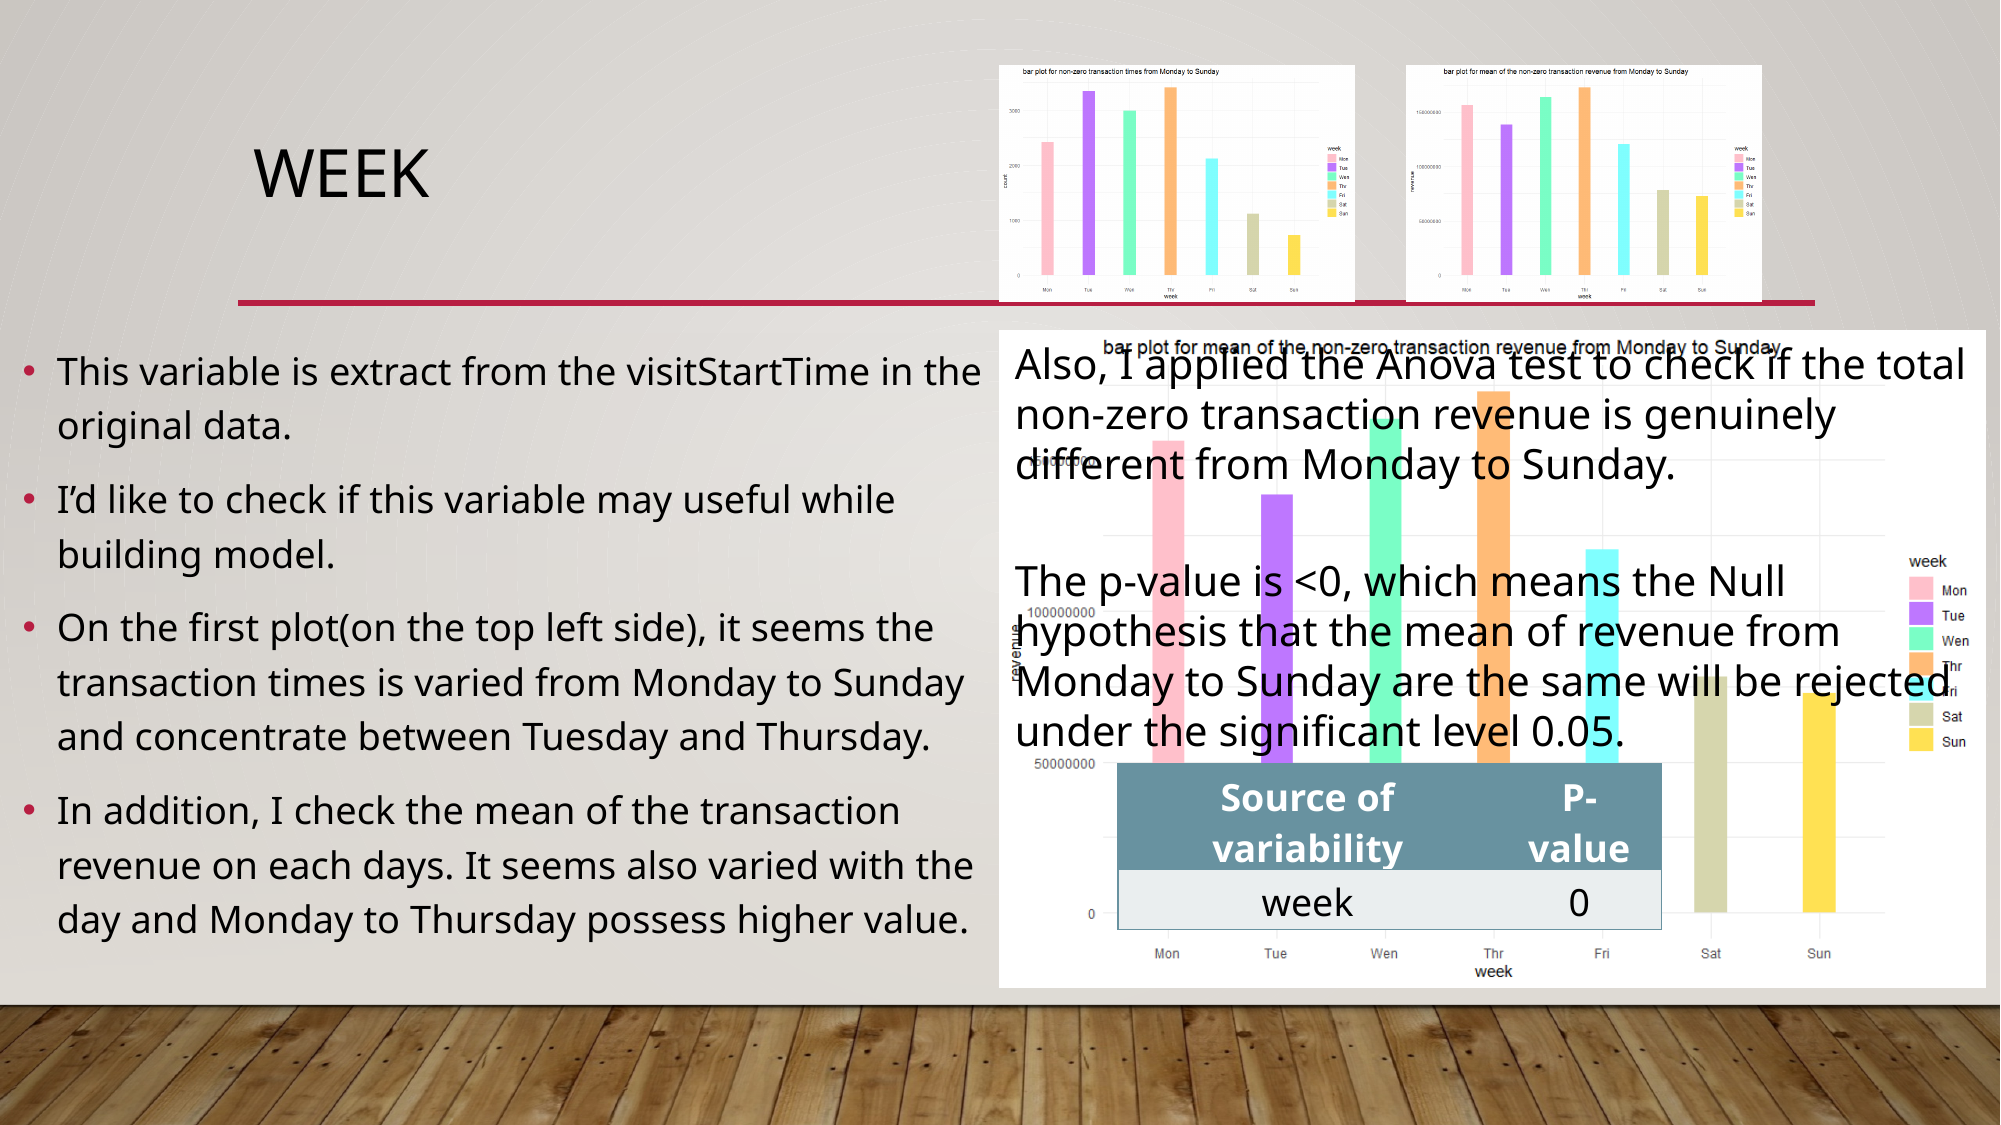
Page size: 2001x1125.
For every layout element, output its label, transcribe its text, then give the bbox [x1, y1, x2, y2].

list This variable is extract from the visitStartTime in the original data. I’d like to check if this variable may useful while building model. On the first plot(on the top left side), it seems the transaction times is varied from Monday to Sunday and concentrate between Tuesday and Thursday. In addition, I check the mean of the transaction revenue on each days. It seems also varied with the day and Monday to Thursday possess higher value. [7, 330, 1000, 1000]
title week [238, 131, 1814, 305]
picture [999, 64, 1355, 302]
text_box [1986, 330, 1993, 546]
picture [0, 1005, 2000, 1125]
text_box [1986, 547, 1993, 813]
picture [999, 330, 1986, 988]
picture [1406, 64, 1762, 302]
